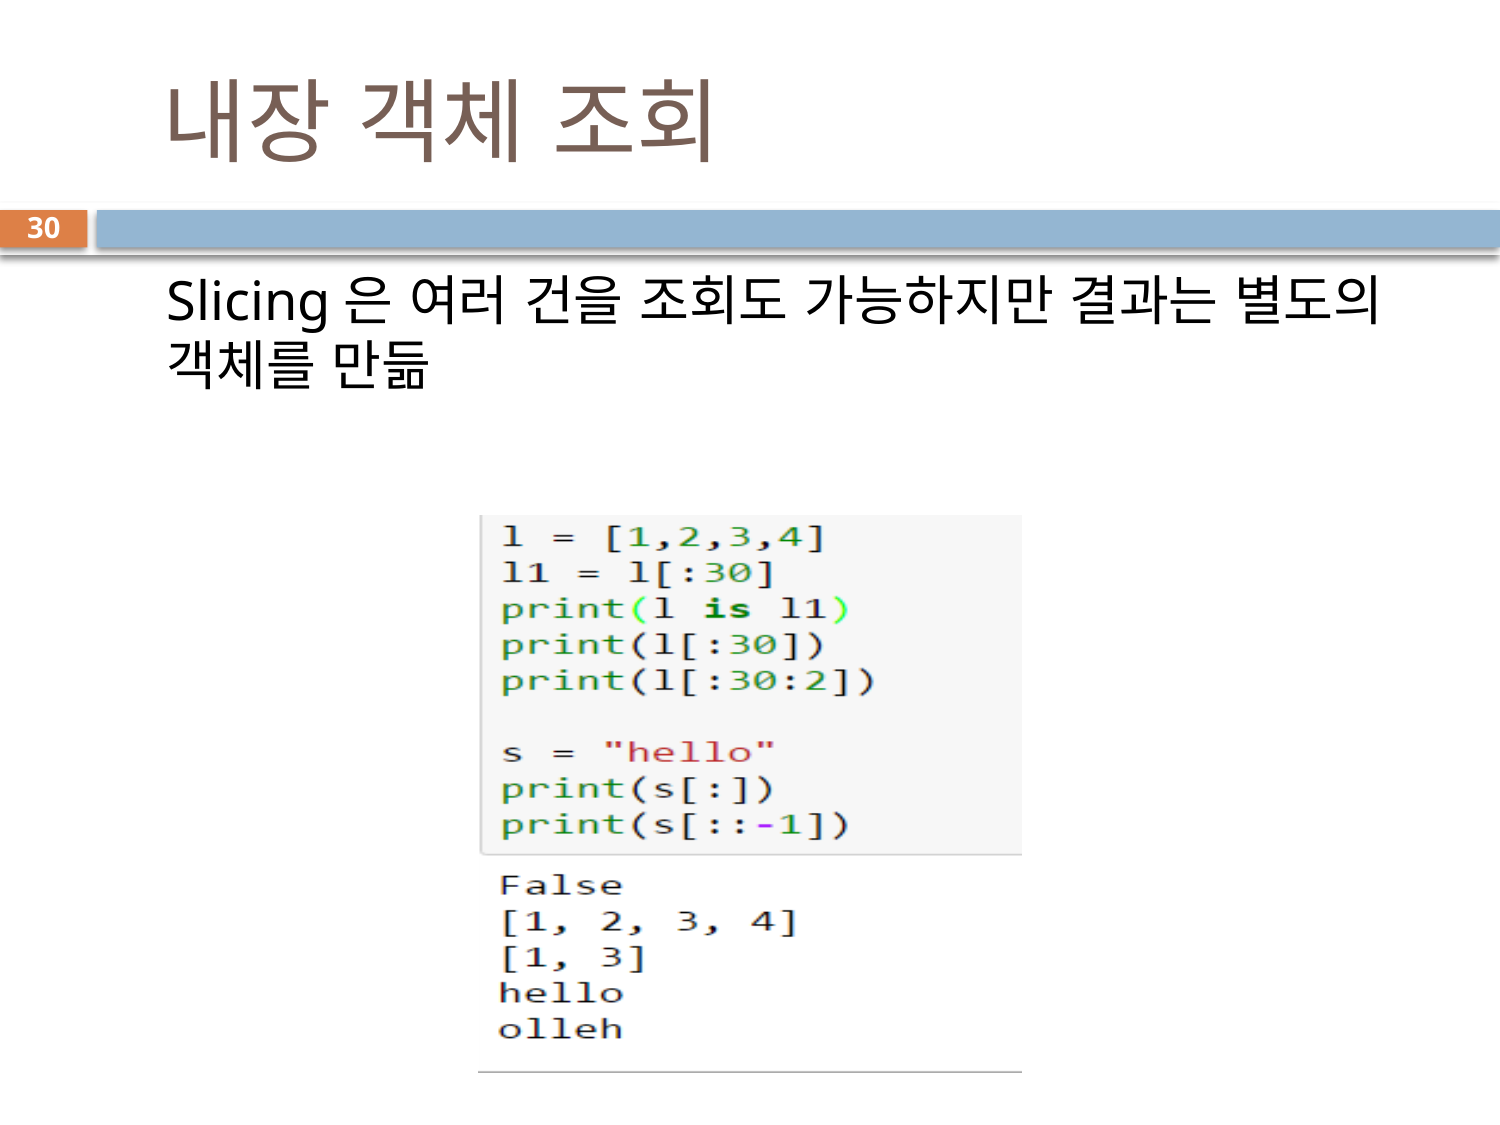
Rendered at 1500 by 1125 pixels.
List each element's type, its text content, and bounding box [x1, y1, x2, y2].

picture [477, 514, 1022, 1074]
list Slicing은 여러 건을 조회도 가능하지만 결과는 별도의 객체를 만듦 [76, 259, 1427, 480]
title 내장 객체 조회 [100, 37, 1438, 200]
slide_number 30 [0, 208, 88, 249]
